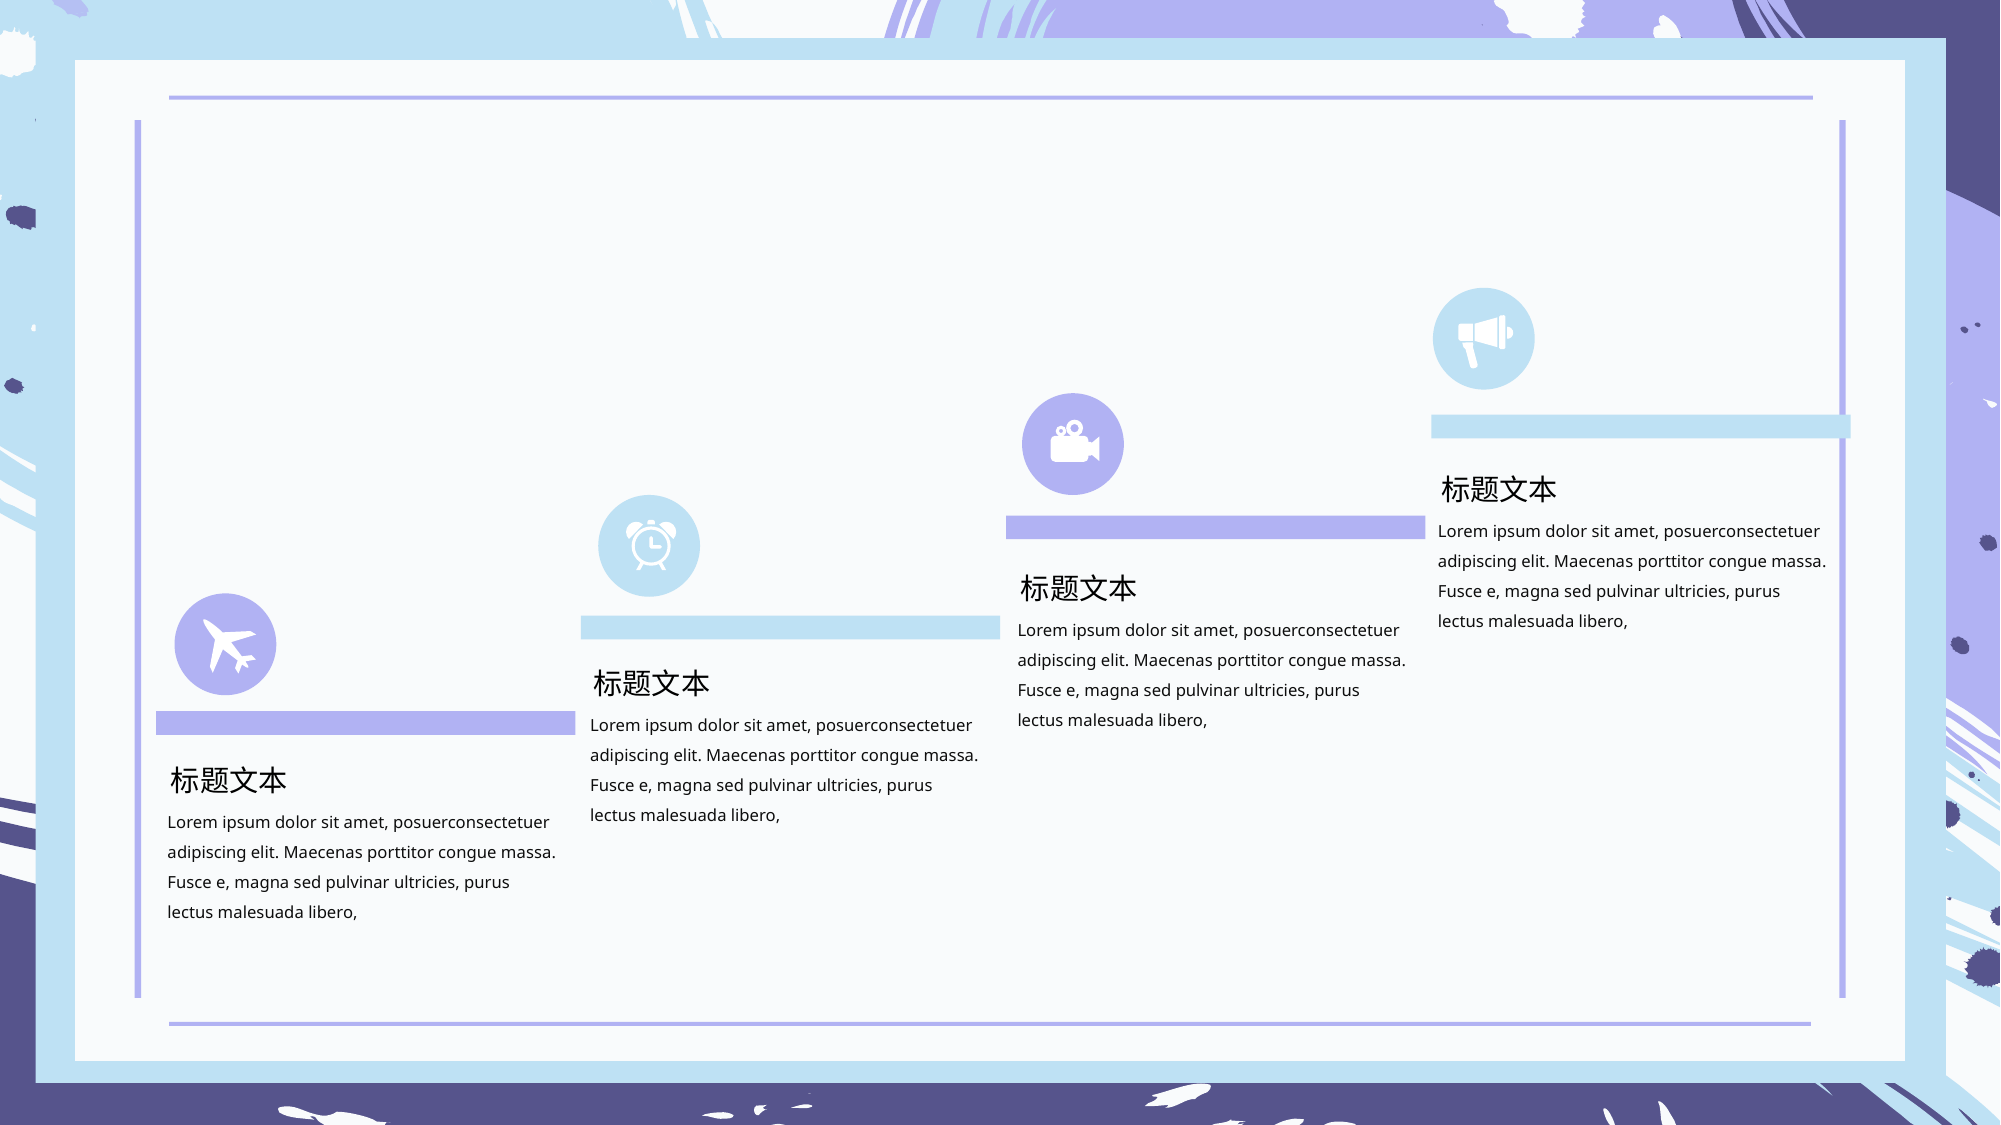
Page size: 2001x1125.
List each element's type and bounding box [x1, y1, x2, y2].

picture [0, 0, 2000, 1125]
text_box [1002, 562, 1426, 739]
text_box [1423, 463, 1846, 640]
text_box [575, 658, 999, 835]
text_box [152, 754, 576, 931]
